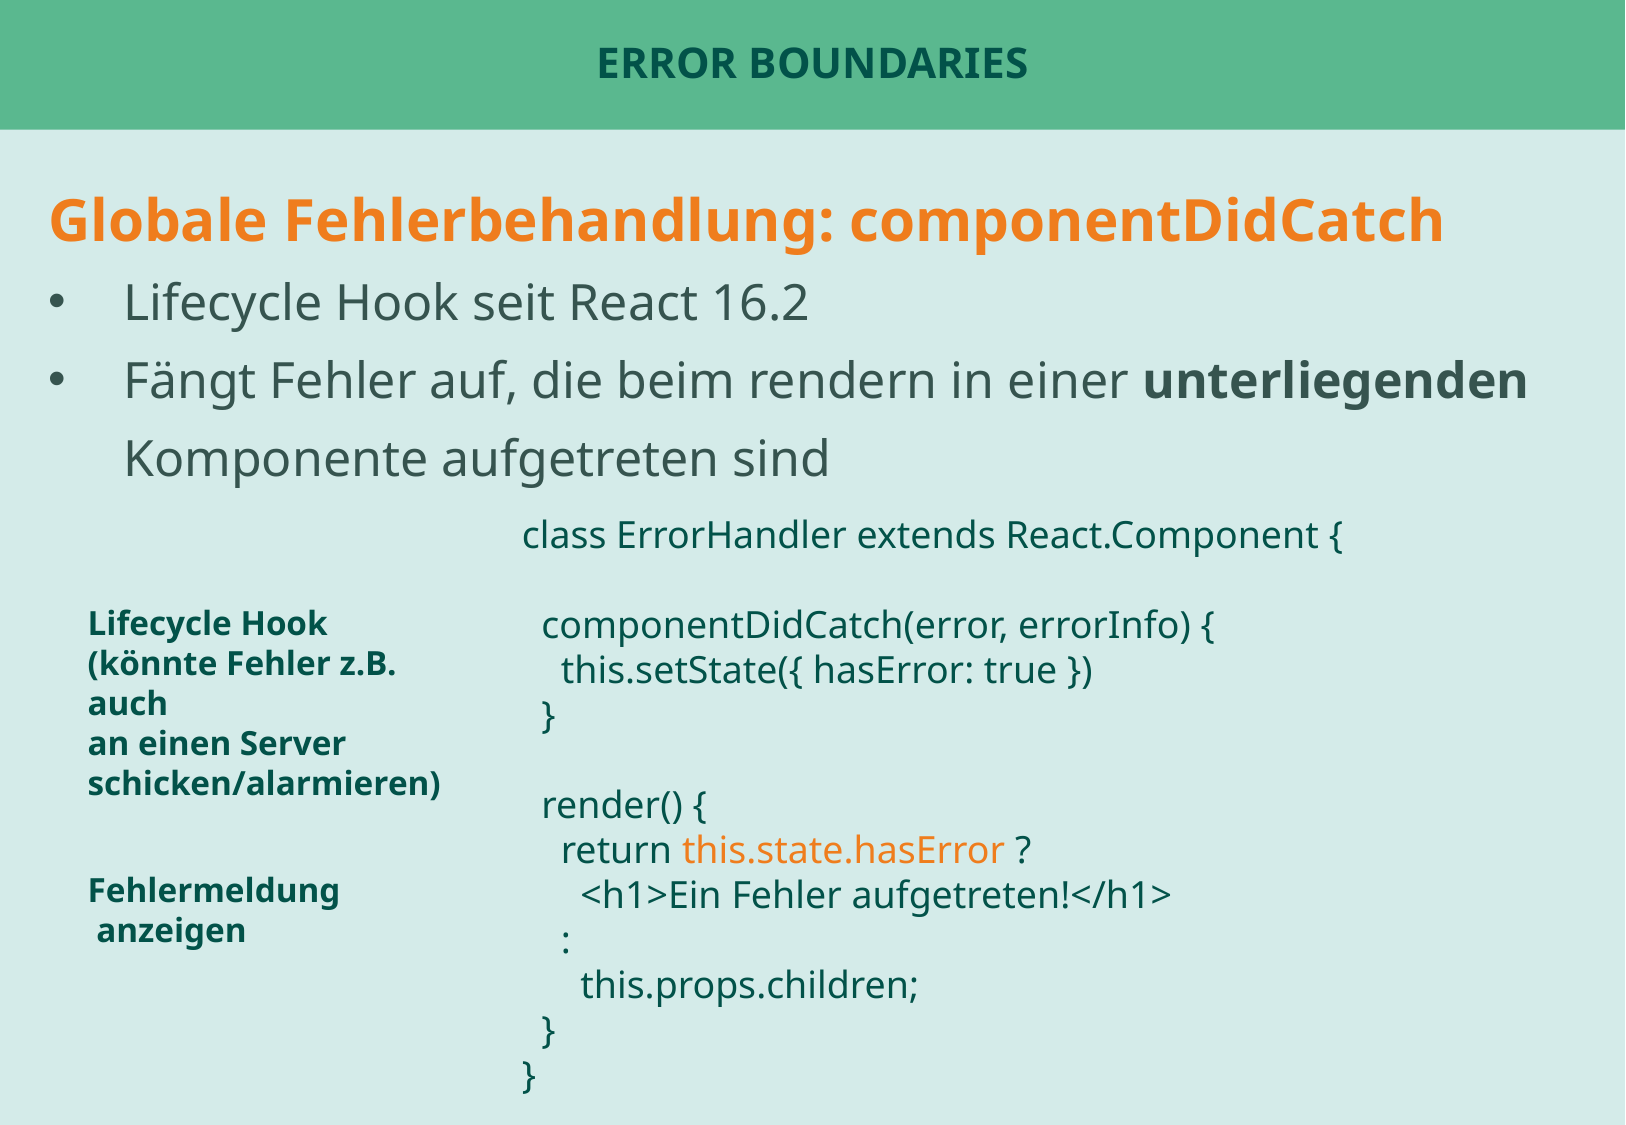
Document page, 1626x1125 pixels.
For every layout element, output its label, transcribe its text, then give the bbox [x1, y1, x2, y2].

title Error Boundaries [0, 0, 1625, 130]
text_box class ErrorHandler extends React.Component { componentDidCatch(error, errorInfo) { this.setState({ hasError: true }) } render() { return this.state.hasError ? <h1>Ein Fehler aufgetreten!</h1> : this.props.children; } } [507, 503, 1579, 1103]
text_box Globale Fehlerbehandlung: componentDidCatch Lifecycle Hook seit React 16.2 Fängt Fehler auf, die beim rendern in einer unterliegenden Komponente aufgetreten sind [33, 175, 1553, 494]
text_box Lifecycle Hook (könnte Fehler z.B. auch an einen Server schicken/alarmieren) [72, 594, 474, 809]
text_box Fehlermeldung anzeigen [72, 862, 474, 957]
